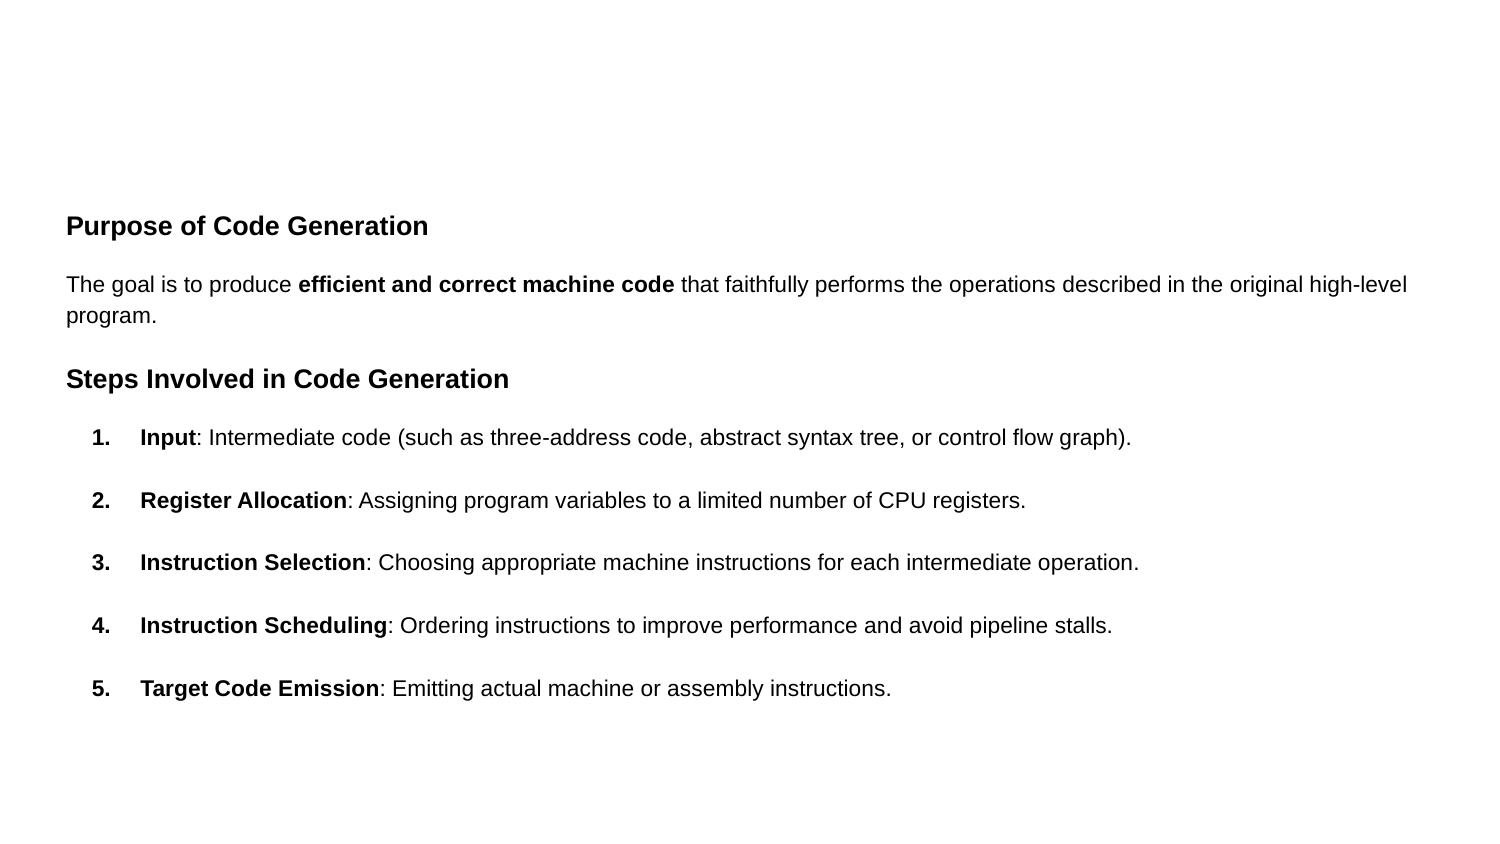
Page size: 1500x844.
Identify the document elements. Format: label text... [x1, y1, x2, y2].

list Purpose of Code Generation The goal is to produce efficient and correct machine code that faithfully performs the operations described in the original high-level program. Steps Involved in Code Generation Input: Intermediate code (such as three-address code, abstract syntax tree, or control flow graph). Register Allocation: Assigning program variables to a limited number of CPU registers. Instruction Selection: Choosing appropriate machine instructions for each intermediate operation. Instruction Scheduling: Ordering instructions to improve performance and avoid pipeline stalls. Target Code Emission: Emitting actual machine or assembly instructions. [51, 189, 1449, 750]
